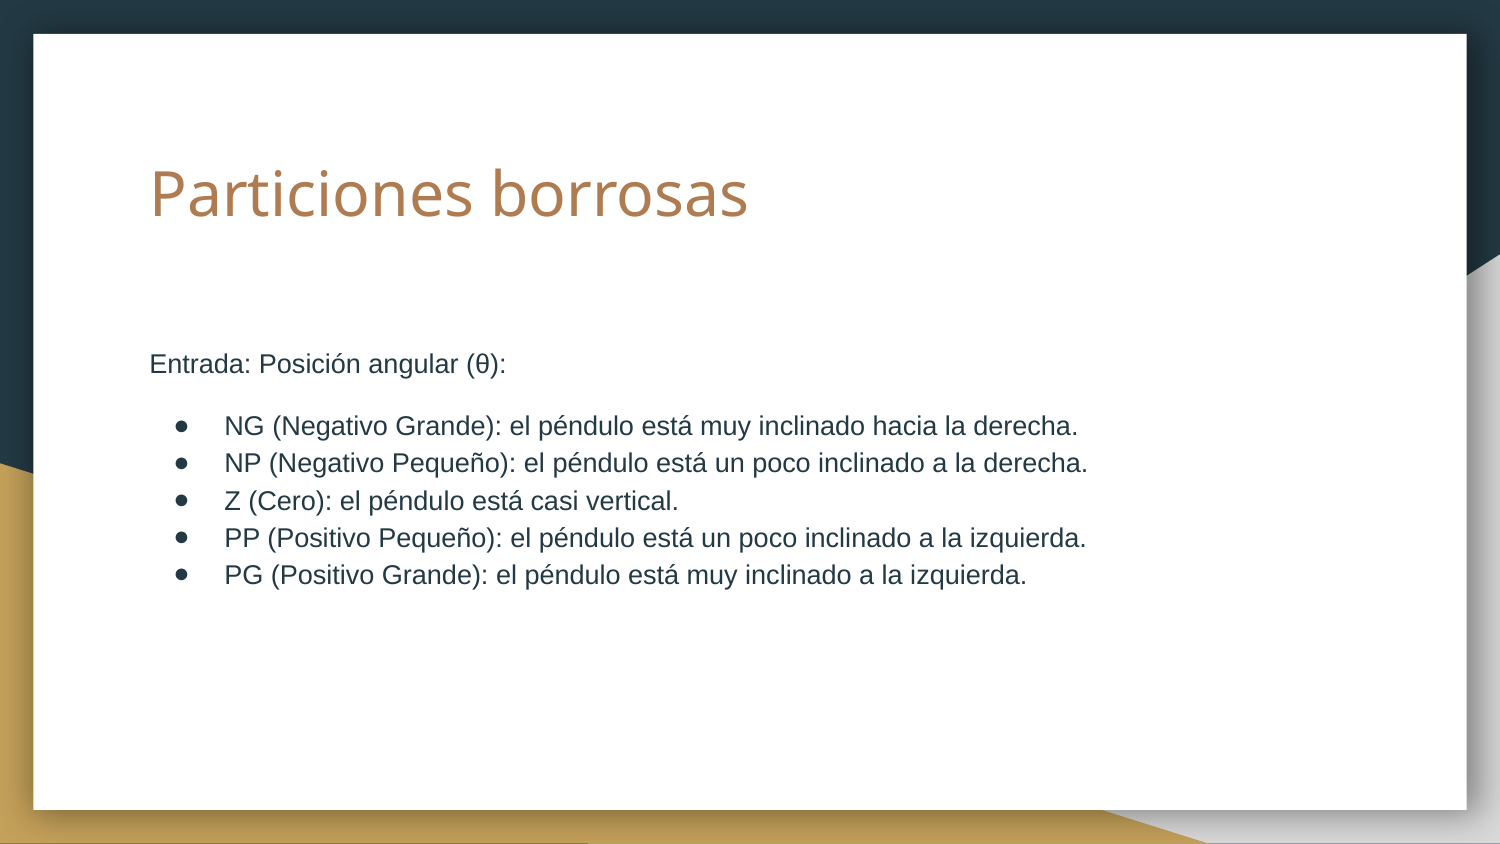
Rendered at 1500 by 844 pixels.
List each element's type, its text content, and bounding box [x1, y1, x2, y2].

title Particiones borrosas [134, 138, 1366, 296]
list Entrada: Posición angular (θ): NG (Negativo Grande): el péndulo está muy inclinado hacia la derecha. NP (Negativo Pequeño): el péndulo está un poco inclinado a la derecha. Z (Cero): el péndulo está casi vertical. PP (Positivo Pequeño): el péndulo está un poco inclinado a la izquierda. PG (Positivo Grande): el péndulo está muy inclinado a la izquierda. [134, 326, 1366, 729]
